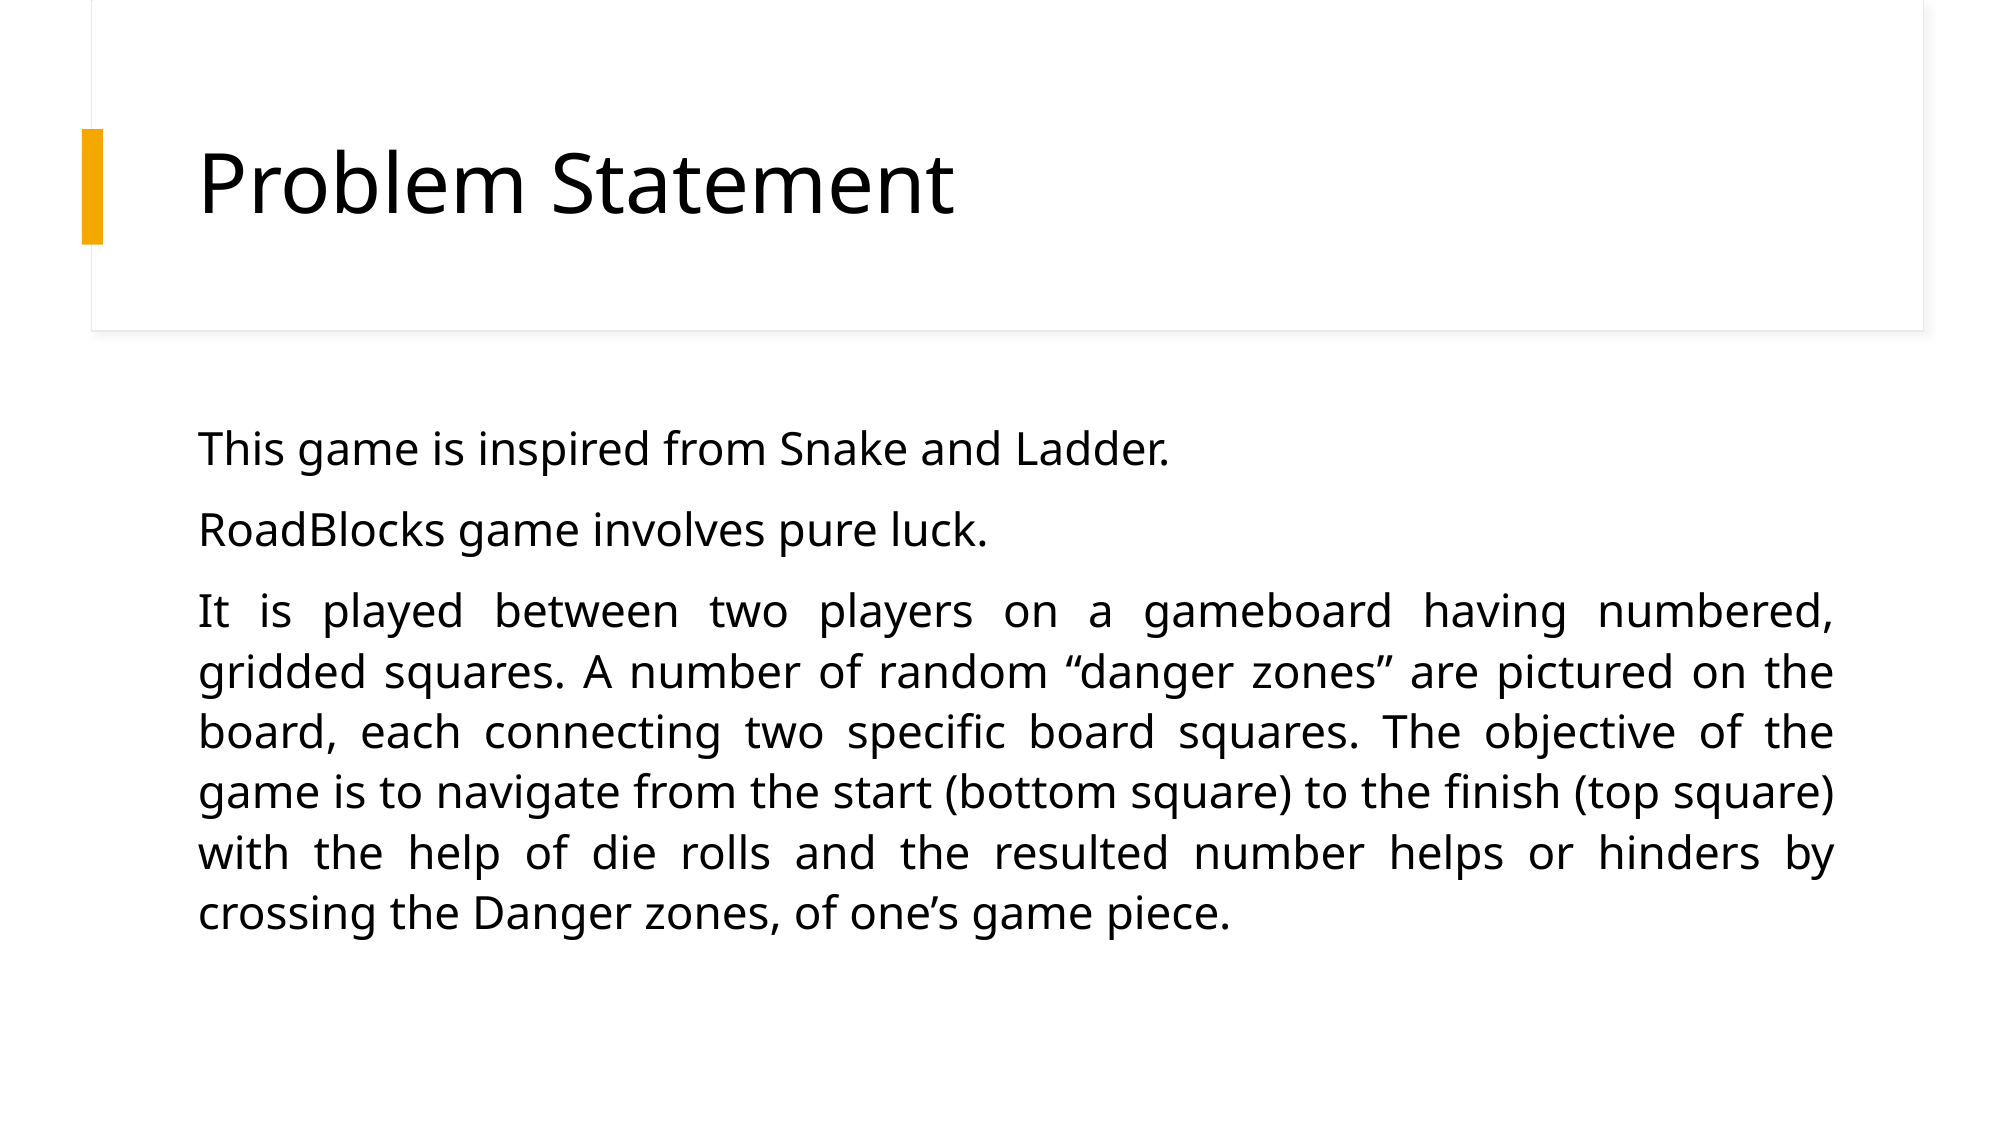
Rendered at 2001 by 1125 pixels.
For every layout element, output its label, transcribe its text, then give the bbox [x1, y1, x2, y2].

title Problem Statement [183, 90, 1851, 284]
list This game is inspired from Snake and Ladder. RoadBlocks game involves pure luck. It is played between two players on a gameboard having numbered, gridded squares. A number of random “danger zones” are pictured on the board, each connecting two specific board squares. The objective of the game is to navigate from the start (bottom square) to the finish (top square) with the help of die rolls and the resulted number helps or hinders by crossing the Danger zones, of one’s game piece. [183, 406, 1851, 1013]
